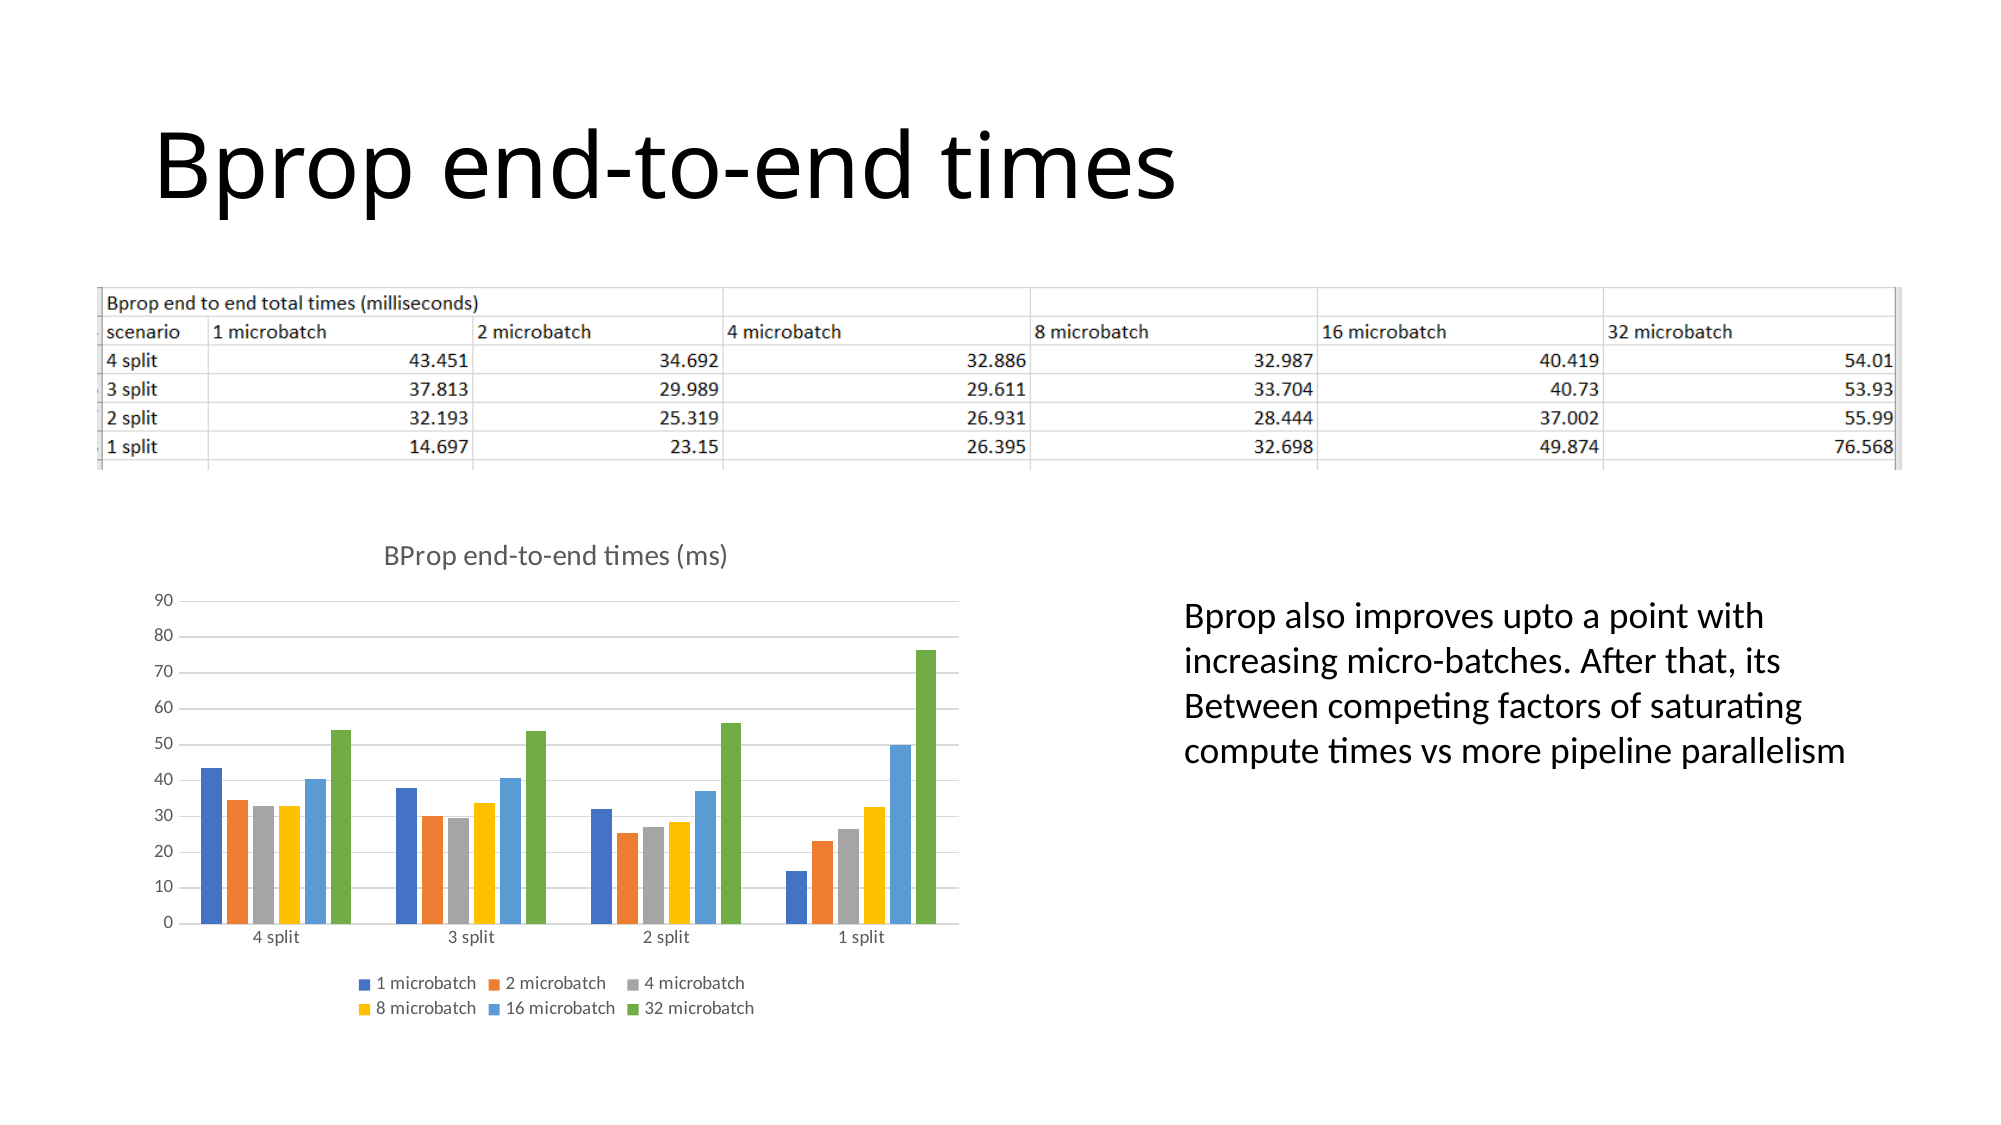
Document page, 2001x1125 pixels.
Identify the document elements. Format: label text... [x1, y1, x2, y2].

picture [97, 287, 1902, 470]
title Bprop end-to-end times [137, 59, 1863, 278]
text_box Bprop also improves upto a point with increasing micro-batches. After that, its Between competing factors of saturating compute times vs more pipeline parallelism [1169, 583, 1863, 779]
chart [137, 516, 976, 1026]
